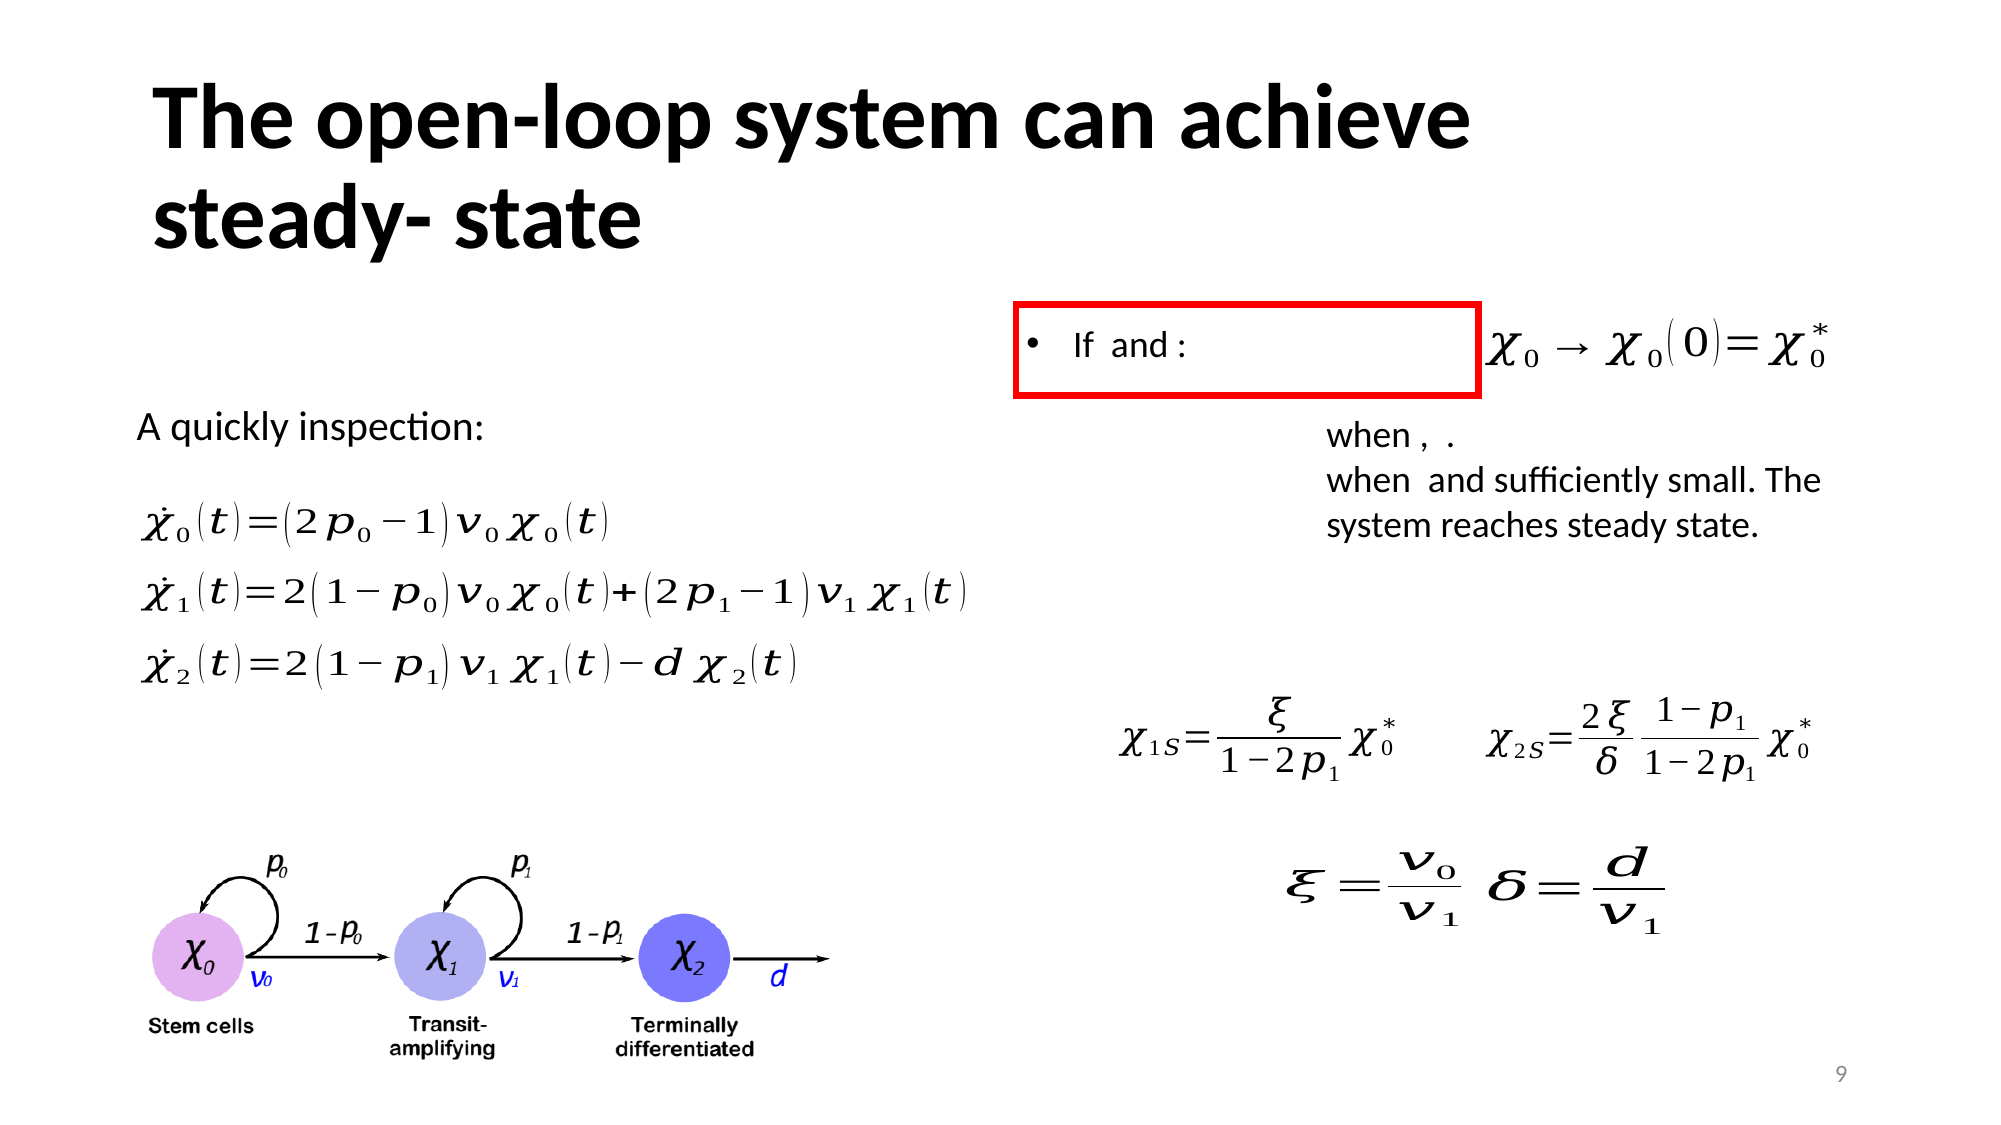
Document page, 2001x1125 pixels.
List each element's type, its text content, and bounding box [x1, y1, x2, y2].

text_box A quickly inspection: [121, 391, 1122, 456]
text_box [1015, 304, 1480, 397]
slide_number 9 [1412, 1042, 1863, 1103]
picture [137, 821, 852, 1082]
title The open-loop system can achieve steady- state [137, 59, 1863, 278]
